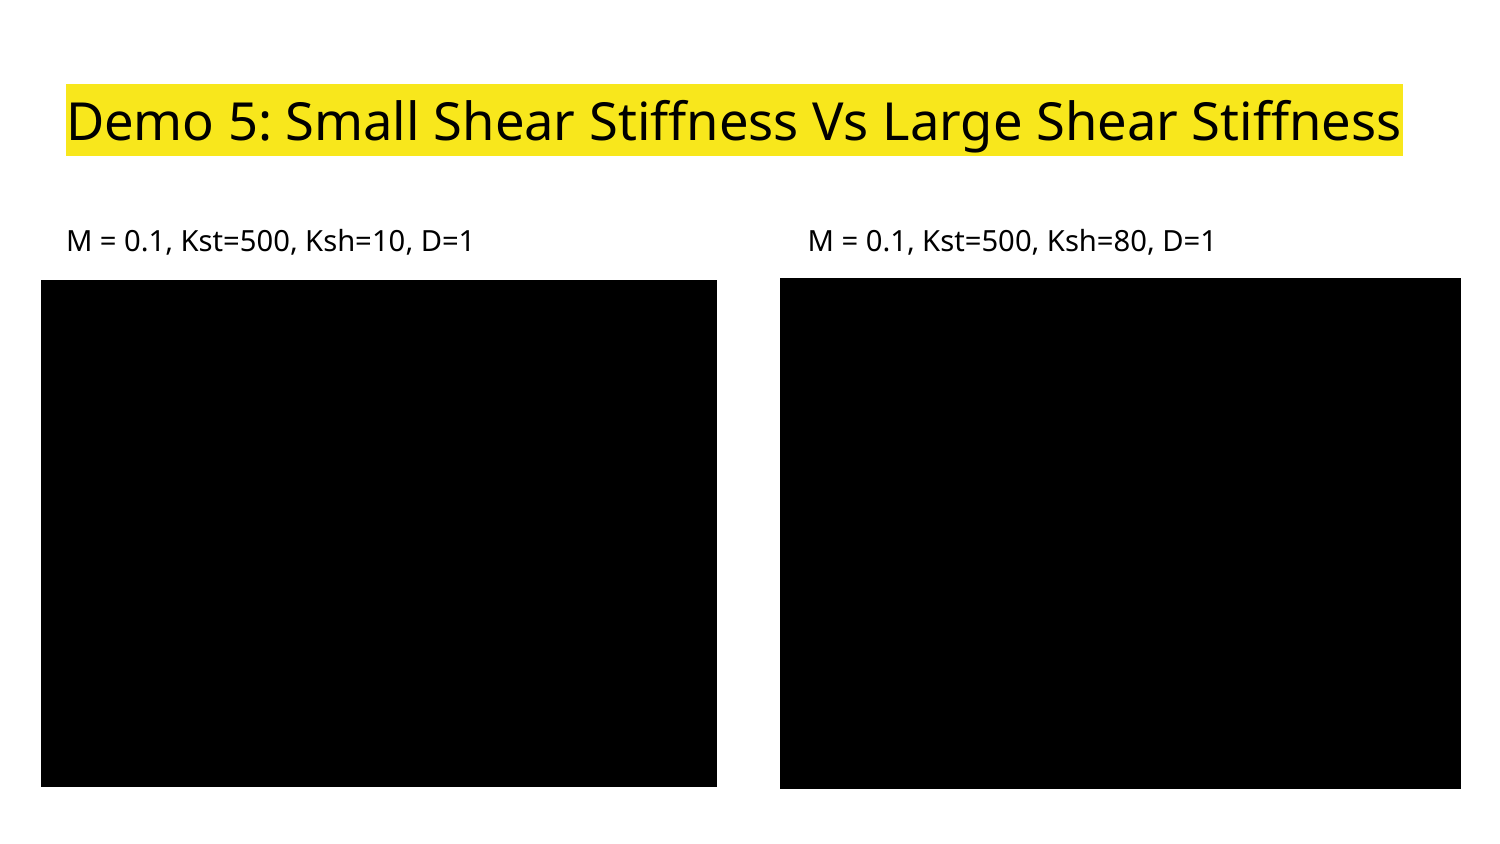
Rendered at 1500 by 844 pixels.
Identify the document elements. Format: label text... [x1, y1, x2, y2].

title Demo 5: Small Shear Stiffness Vs Large Shear Stiffness [51, 72, 1449, 167]
picture [780, 278, 1462, 789]
picture [41, 280, 717, 787]
list M = 0.1, Kst=500, Ksh=80, D=1 [792, 202, 1449, 276]
list M = 0.1, Kst=500, Ksh=10, D=1 [51, 202, 708, 278]
